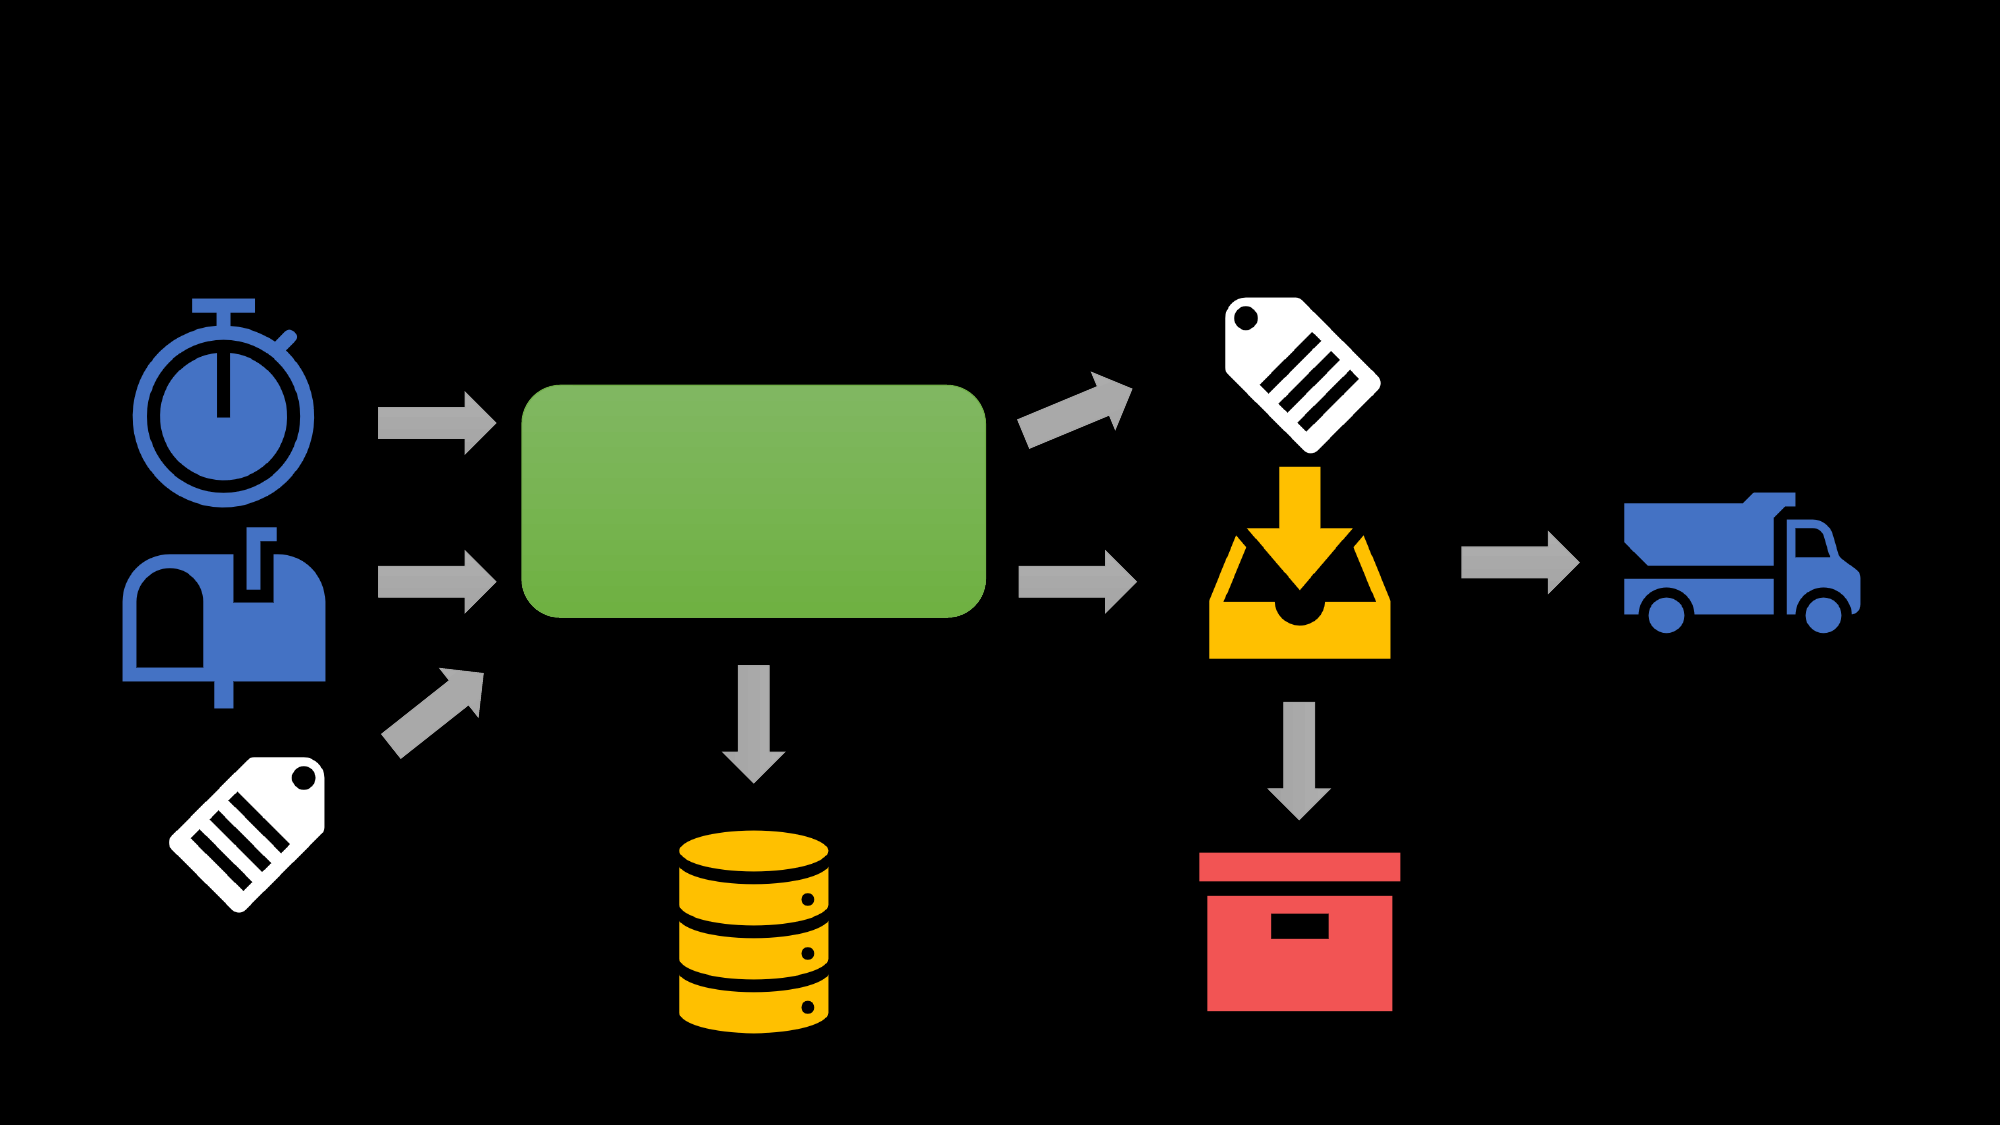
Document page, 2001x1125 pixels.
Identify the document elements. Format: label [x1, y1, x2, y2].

picture [624, 802, 883, 1061]
picture [1612, 433, 1872, 692]
picture [1169, 242, 1429, 692]
picture [1169, 802, 1429, 1061]
text_box [1267, 701, 1332, 802]
picture [94, 273, 379, 961]
text_box [19, 214, 1942, 1103]
